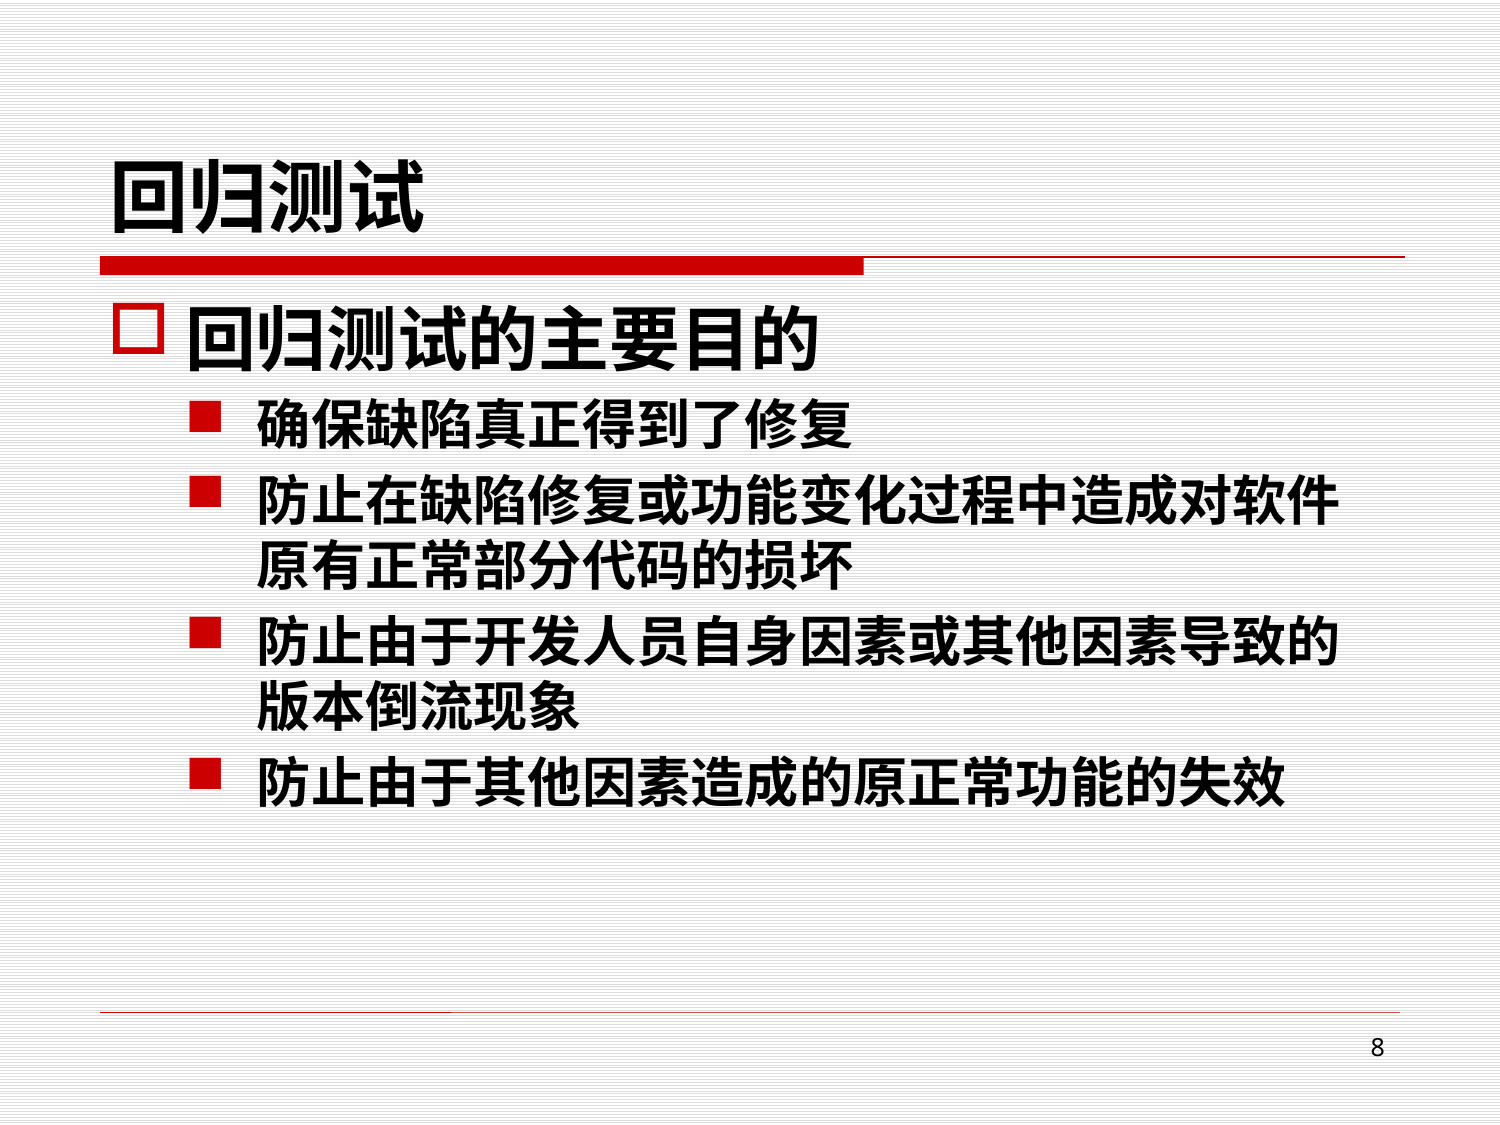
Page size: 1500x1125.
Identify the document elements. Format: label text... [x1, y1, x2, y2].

slide_number 8 [1074, 1024, 1401, 1103]
title 回归测试 [94, 50, 1407, 250]
list 回归测试的主要目的 确保缺陷真正得到了修复 防止在缺陷修复或功能变化过程中造成对软件原有正常部分代码的损坏 防止由于开发人员自身因素或其他因素导致的版本倒流现象 防止由于其他因素造成的原正常功能的失效 [92, 287, 1406, 988]
